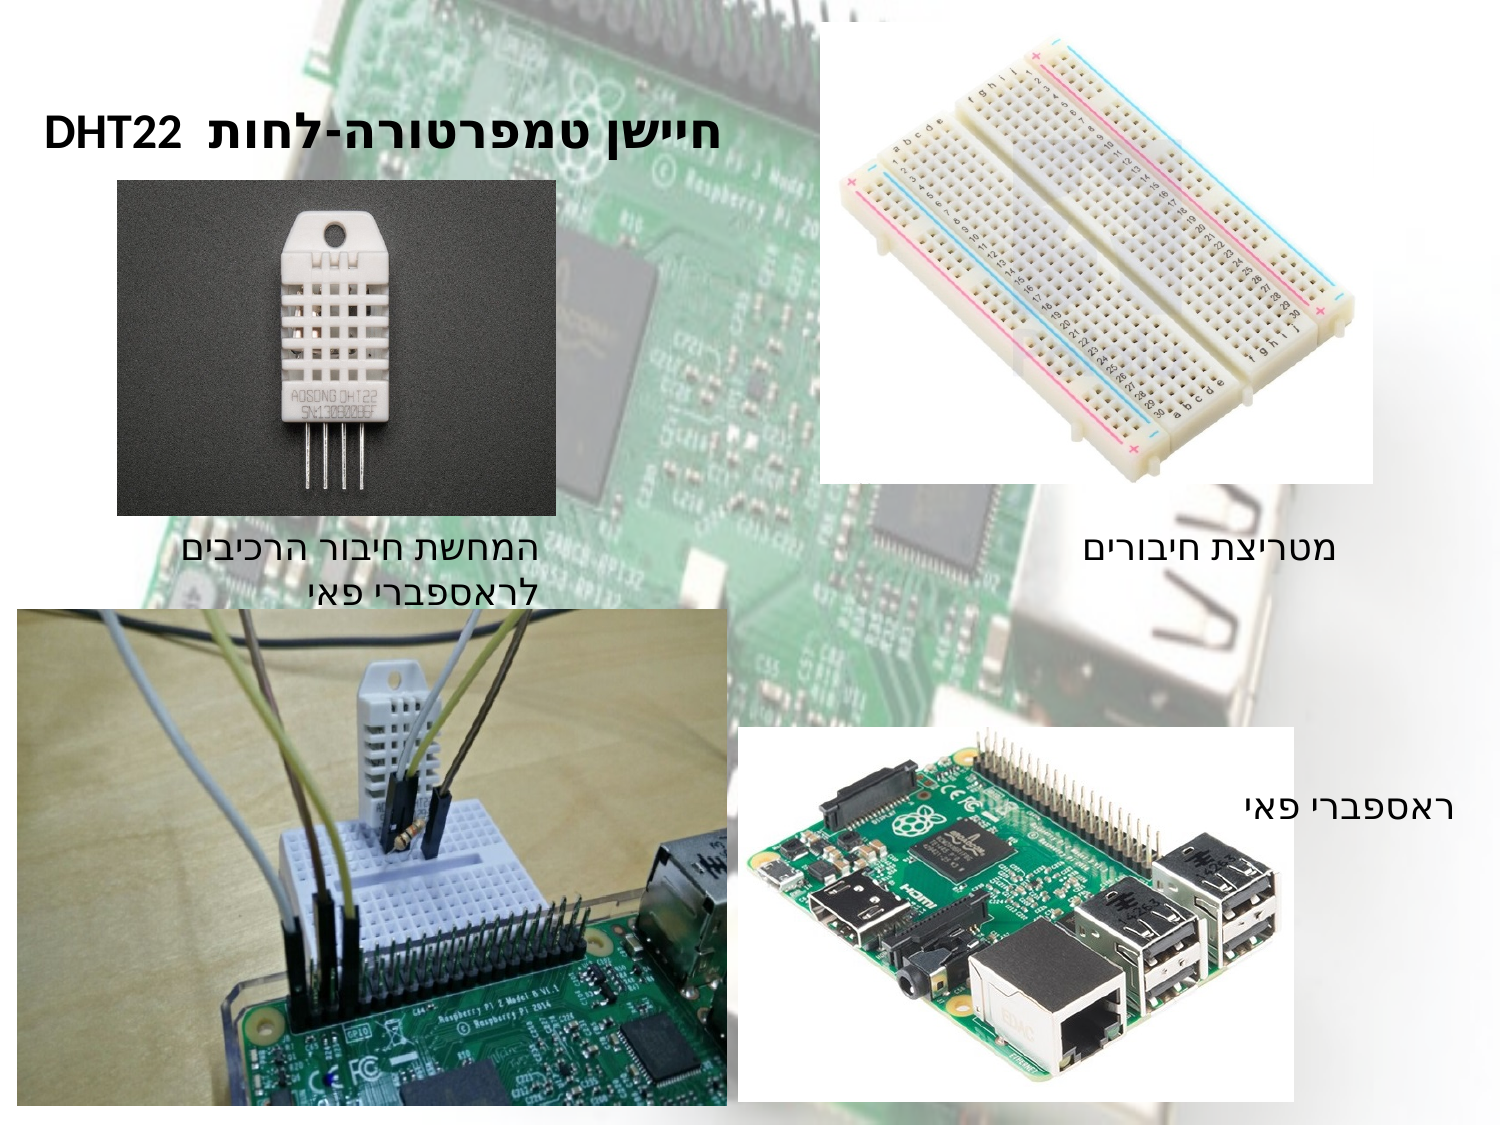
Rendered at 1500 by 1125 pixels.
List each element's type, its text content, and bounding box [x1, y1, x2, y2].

picture [117, 180, 556, 516]
text_box חיישן טמפרטורה-לחות DHT22 [17, 91, 739, 211]
picture [737, 727, 1294, 1102]
text_box ראספברי פאי [1299, 775, 1471, 835]
picture [820, 22, 1374, 484]
text_box מטריצת חיבורים [868, 515, 1353, 620]
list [17, 609, 727, 1107]
text_box המחשת חיבור הרכיבים לראספברי פאי [153, 522, 556, 608]
